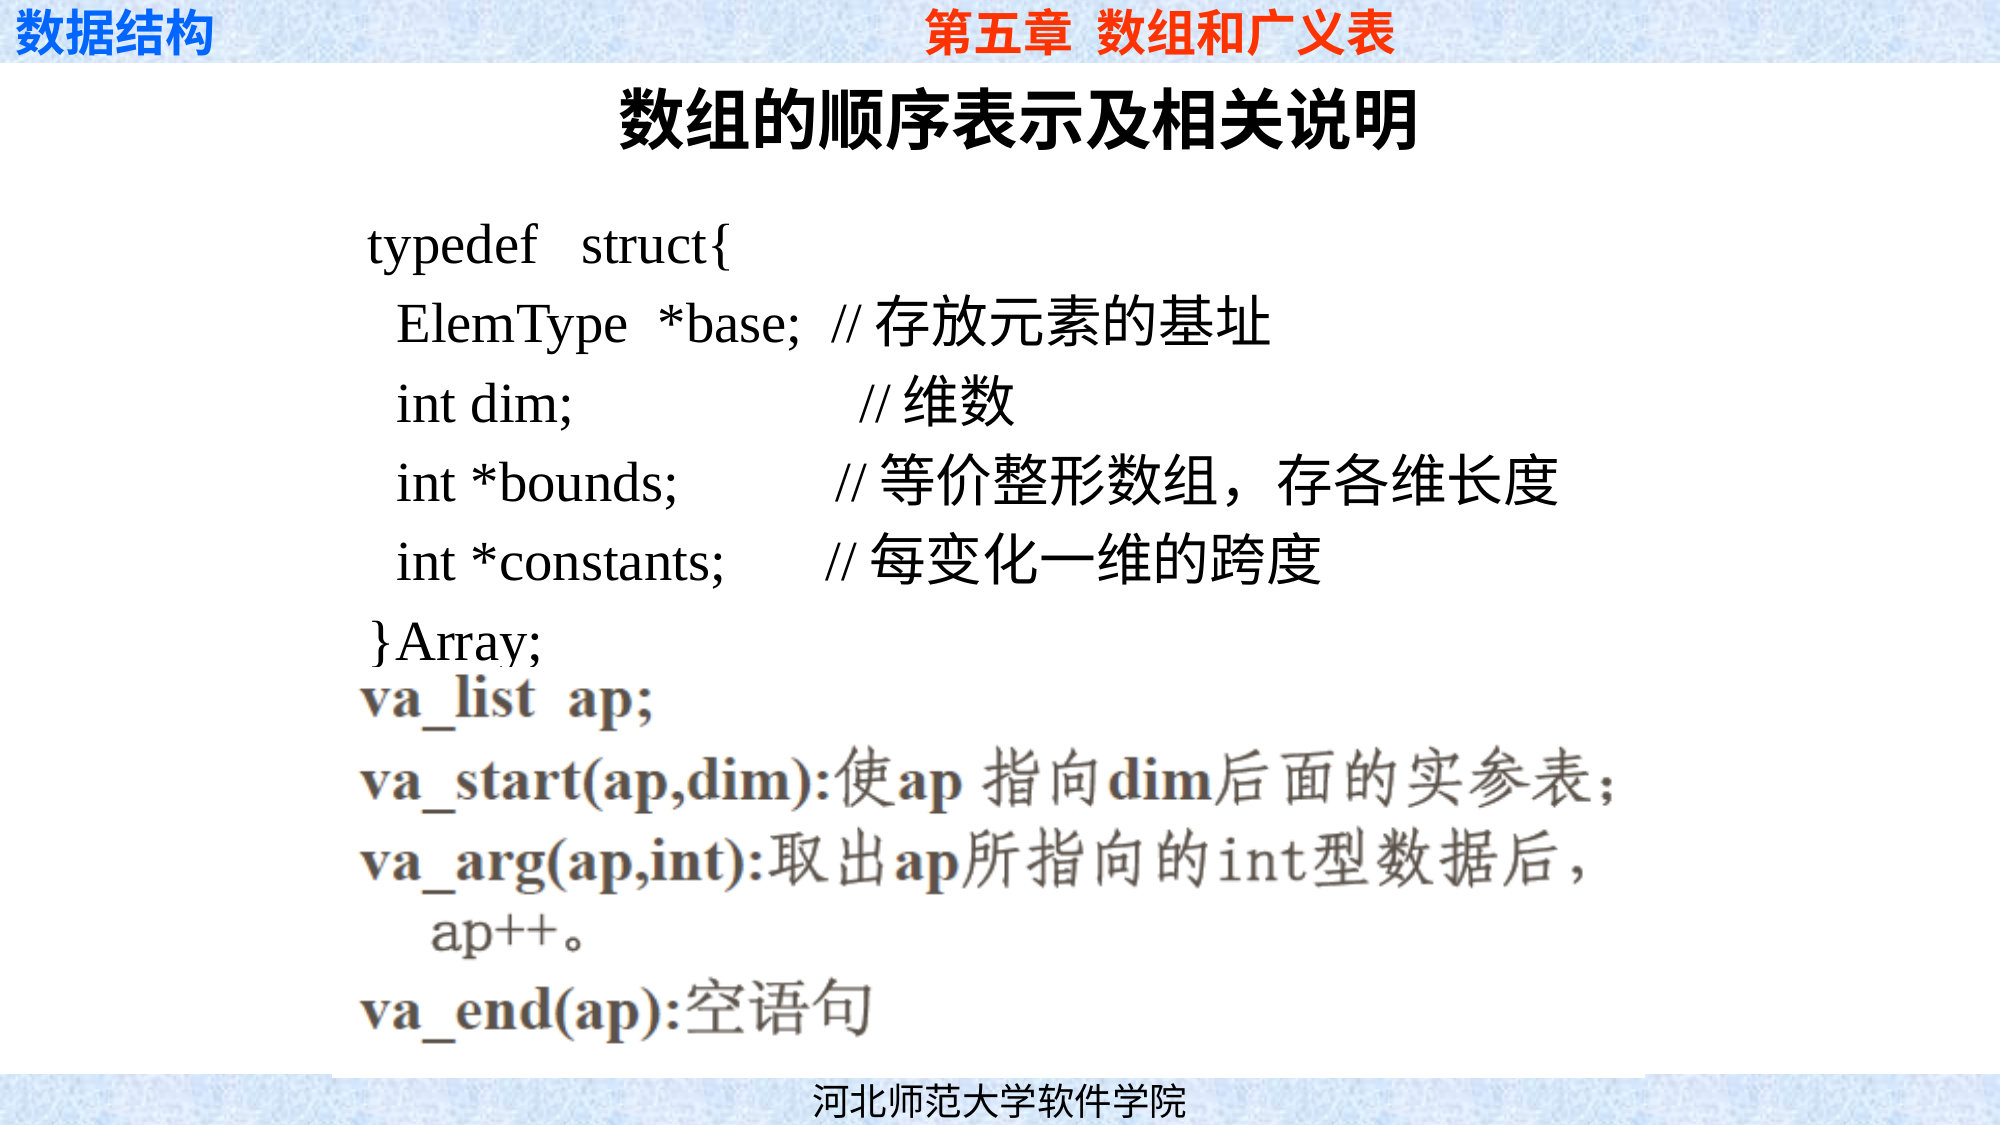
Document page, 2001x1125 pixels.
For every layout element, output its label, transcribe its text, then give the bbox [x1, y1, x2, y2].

list typedef struct{ ElemType *base; //存放元素的基址 int dim; //维数 int *bounds; //等价整形数组，存各维长度 int *constants; //每变化一维的跨度 }Array; [353, 199, 1704, 680]
picture [0, 667, 2000, 1125]
picture [0, 0, 2000, 63]
text_box 数组的顺序表示及相关说明 [603, 70, 1435, 165]
